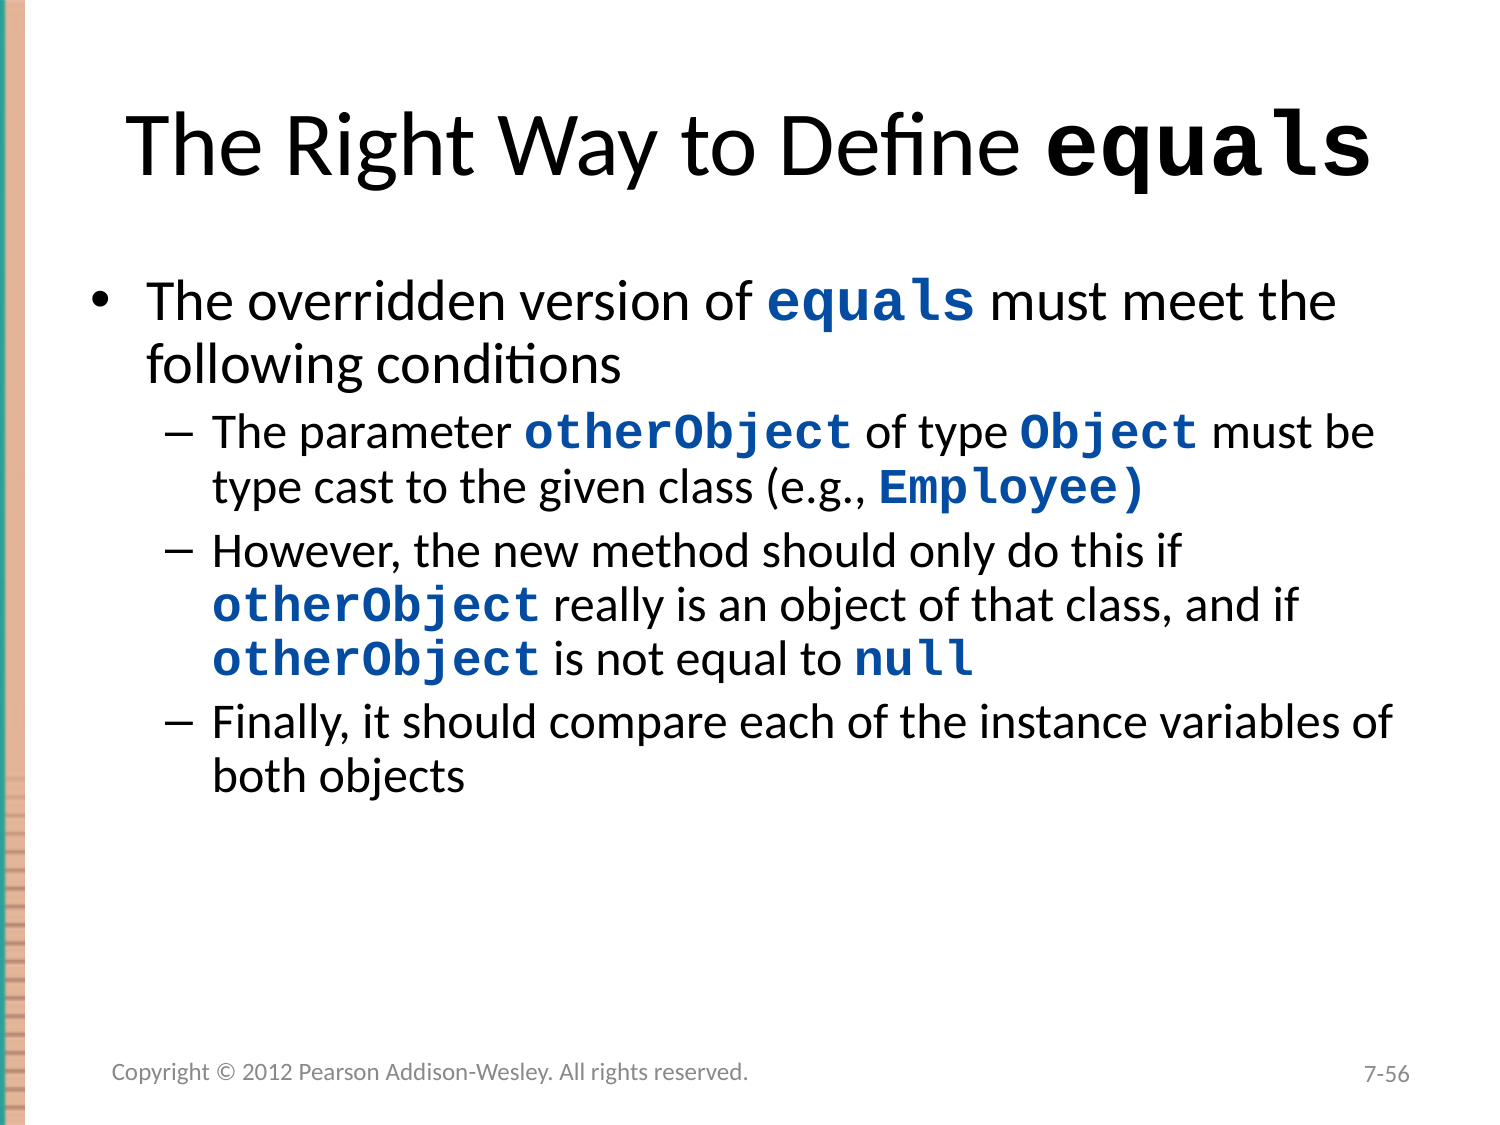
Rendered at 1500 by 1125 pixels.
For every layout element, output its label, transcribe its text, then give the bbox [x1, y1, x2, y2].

list The overridden version of equals must meet the following conditions The parameter otherObject of type Object must be type cast to the given class (e.g., Employee) However, the new method should only do this if otherObject really is an object of that class, and if otherObject is not equal to null Finally, it should compare each of the instance variables of both objects [74, 262, 1426, 1006]
footer Copyright © 2012 Pearson Addison-Wesley. All rights reserved. [75, 1040, 788, 1100]
title The Right Way to Define equals [74, 44, 1426, 233]
picture [0, 0, 25, 1125]
slide_number 7-56 [1074, 1042, 1425, 1103]
